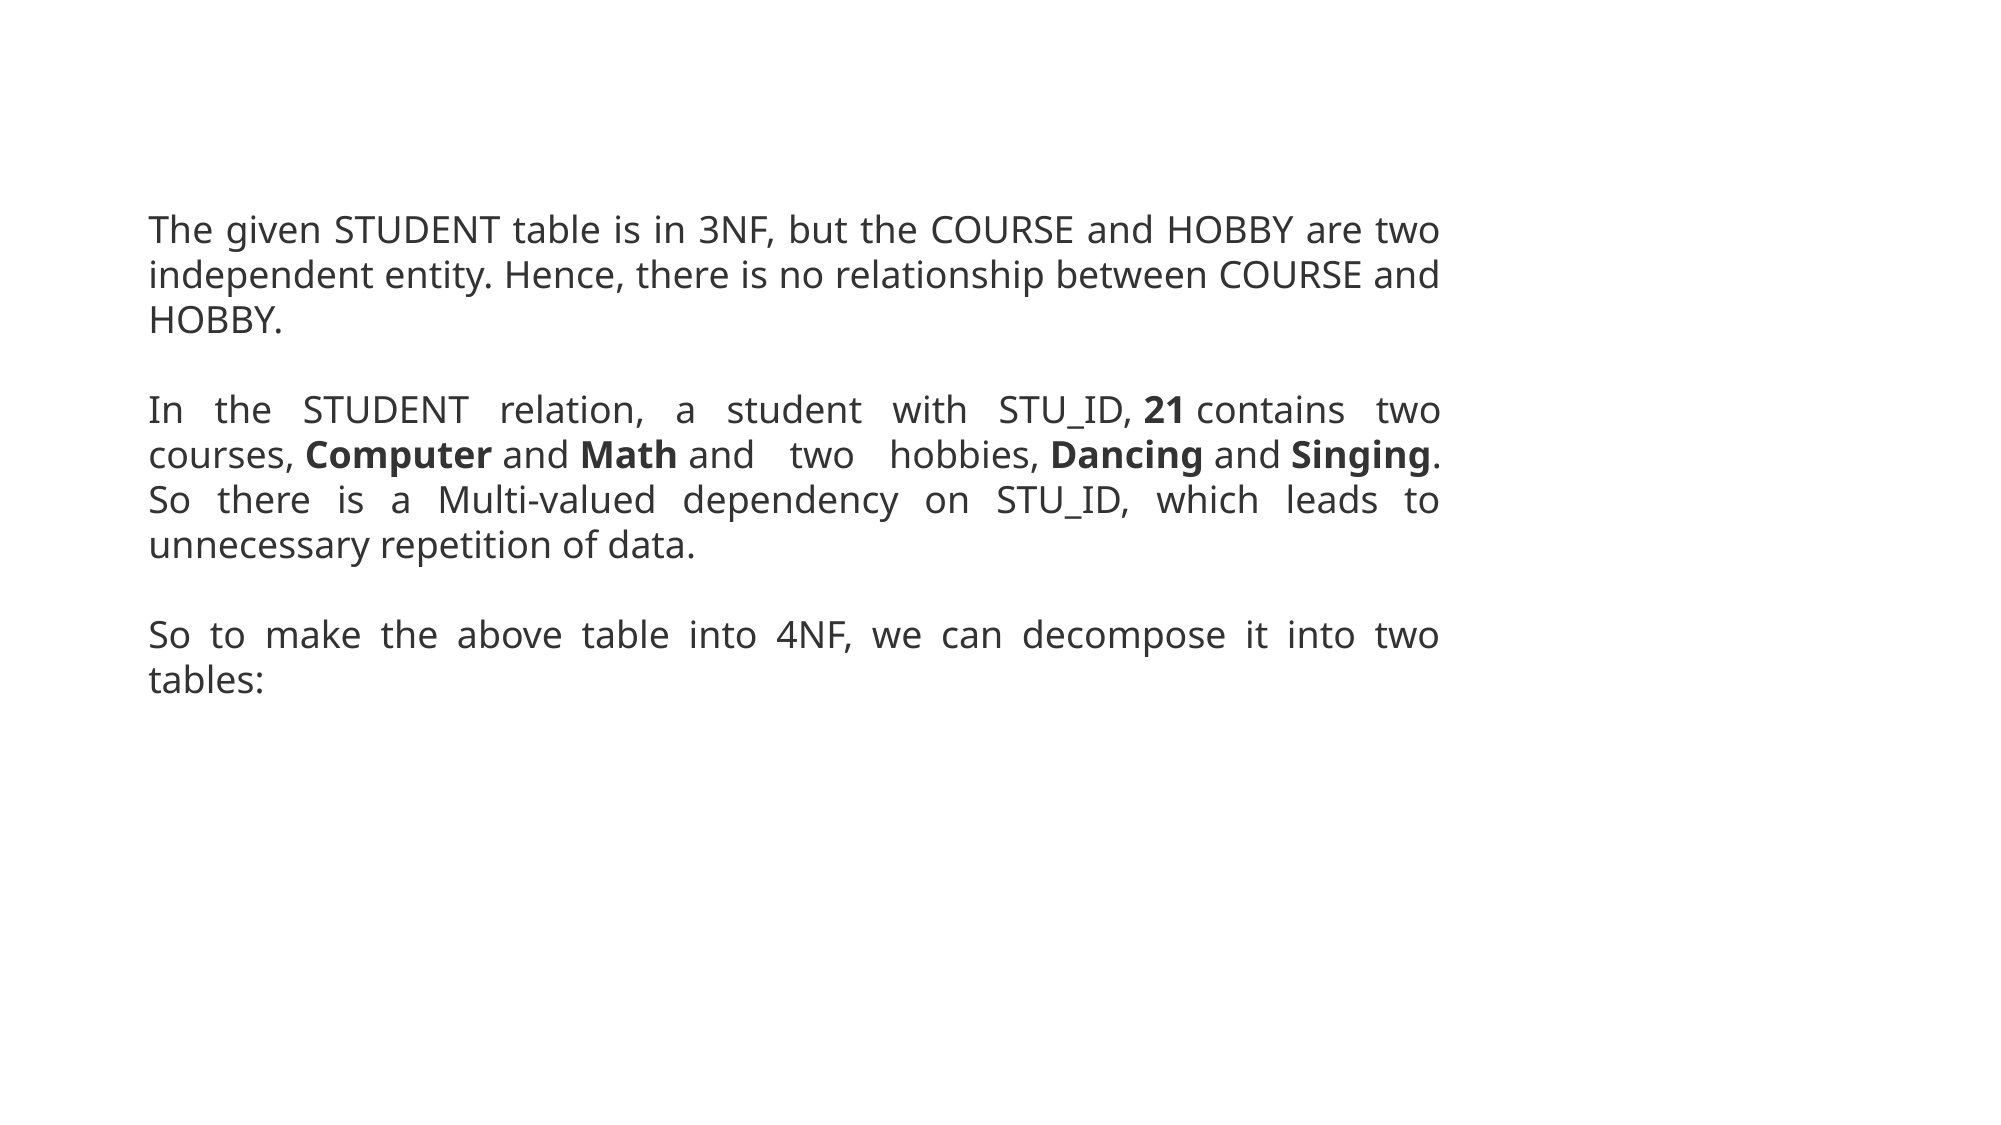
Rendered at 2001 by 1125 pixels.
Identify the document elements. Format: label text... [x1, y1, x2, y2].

text_box The given STUDENT table is in 3NF, but the COURSE and HOBBY are two independent entity. Hence, there is no relationship between COURSE and HOBBY. In the STUDENT relation, a student with STU_ID, 21 contains two courses, Computer and Math and two hobbies, Dancing and Singing. So there is a Multi-valued dependency on STU_ID, which leads to unnecessary repetition of data. So to make the above table into 4NF, we can decompose it into two tables: [133, 198, 1457, 709]
